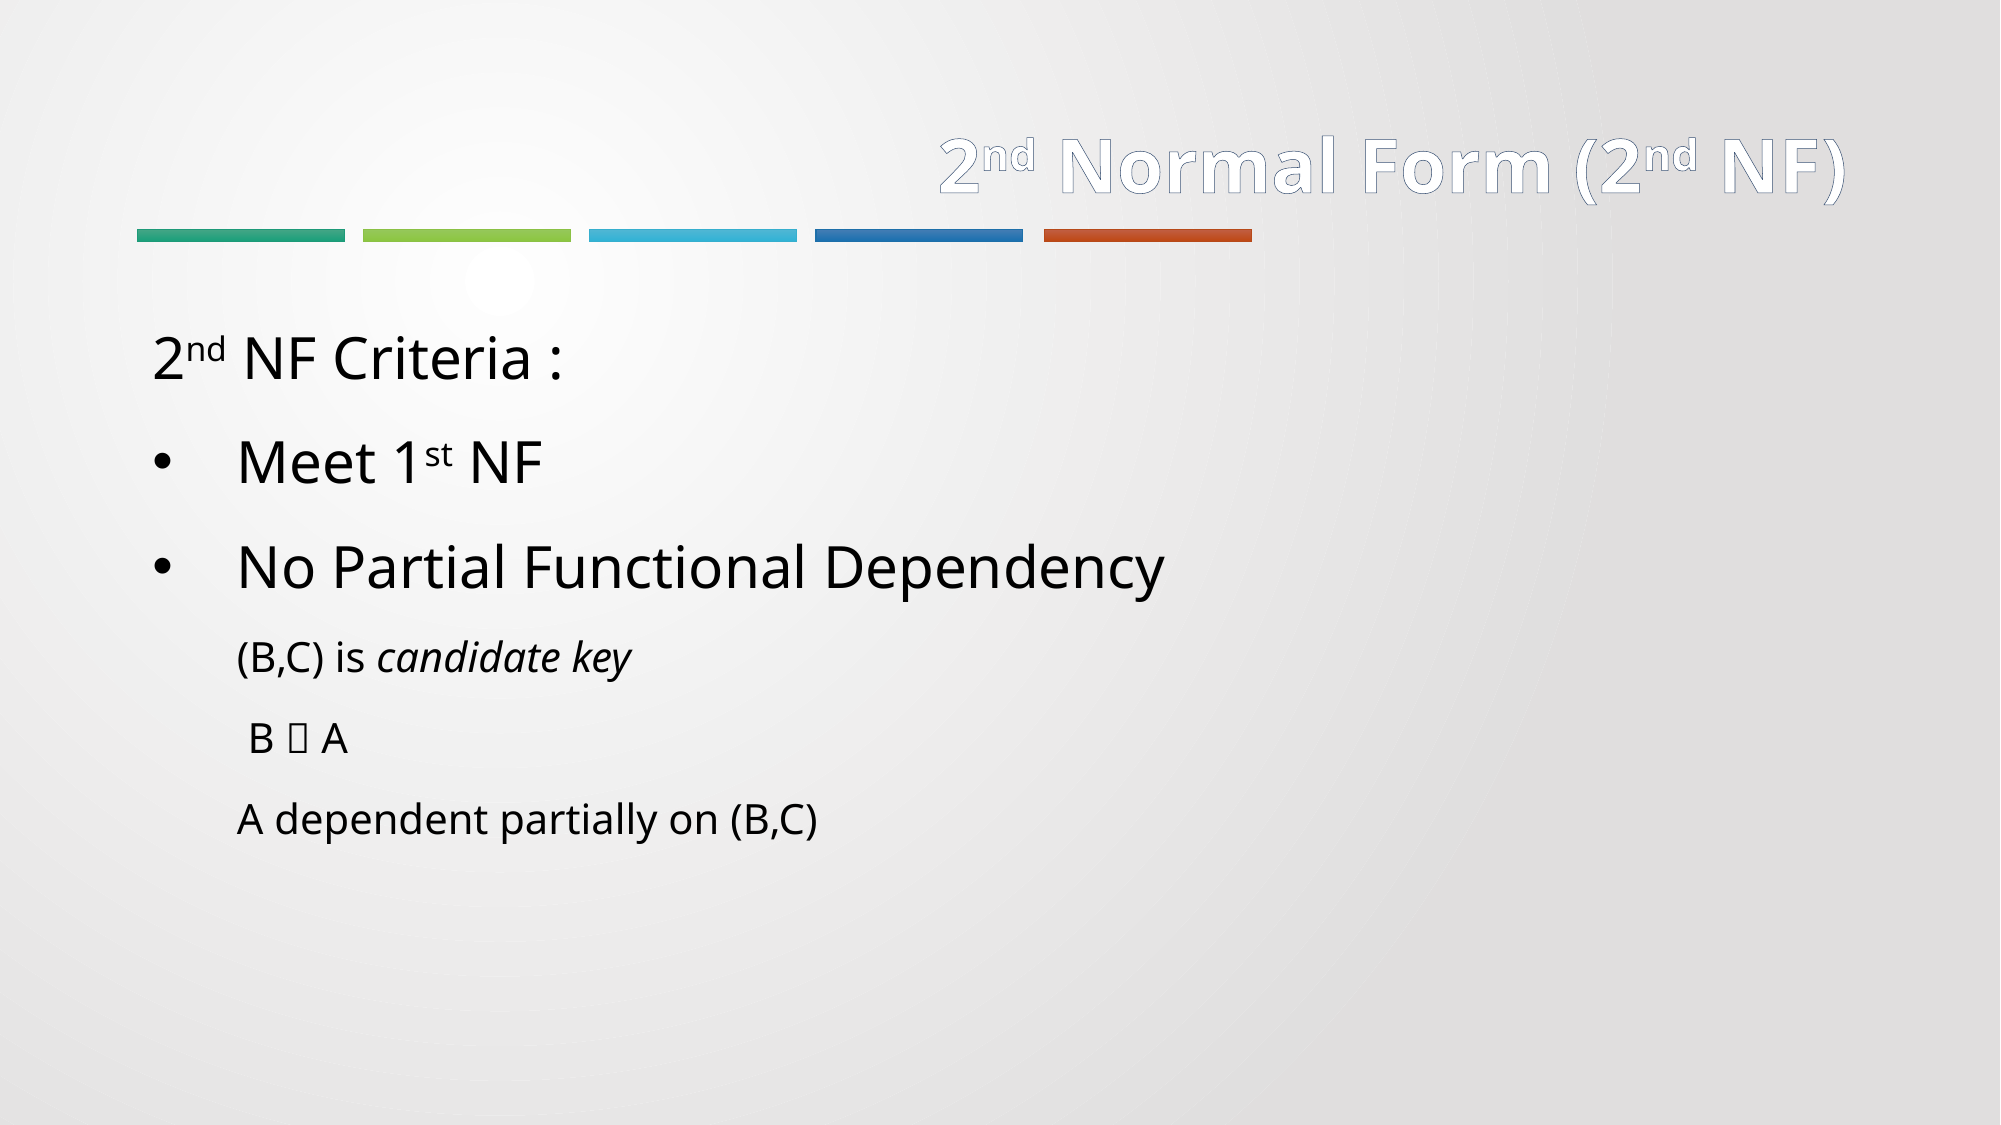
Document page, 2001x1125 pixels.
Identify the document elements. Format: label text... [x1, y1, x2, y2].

title 2nd Normal Form (2nd NF) [137, 59, 1863, 278]
list 2nd NF Criteria : Meet 1st NF No Partial Functional Dependency (B,C) is candidate key B  A A dependent partially on (B,C) [137, 299, 1863, 1014]
